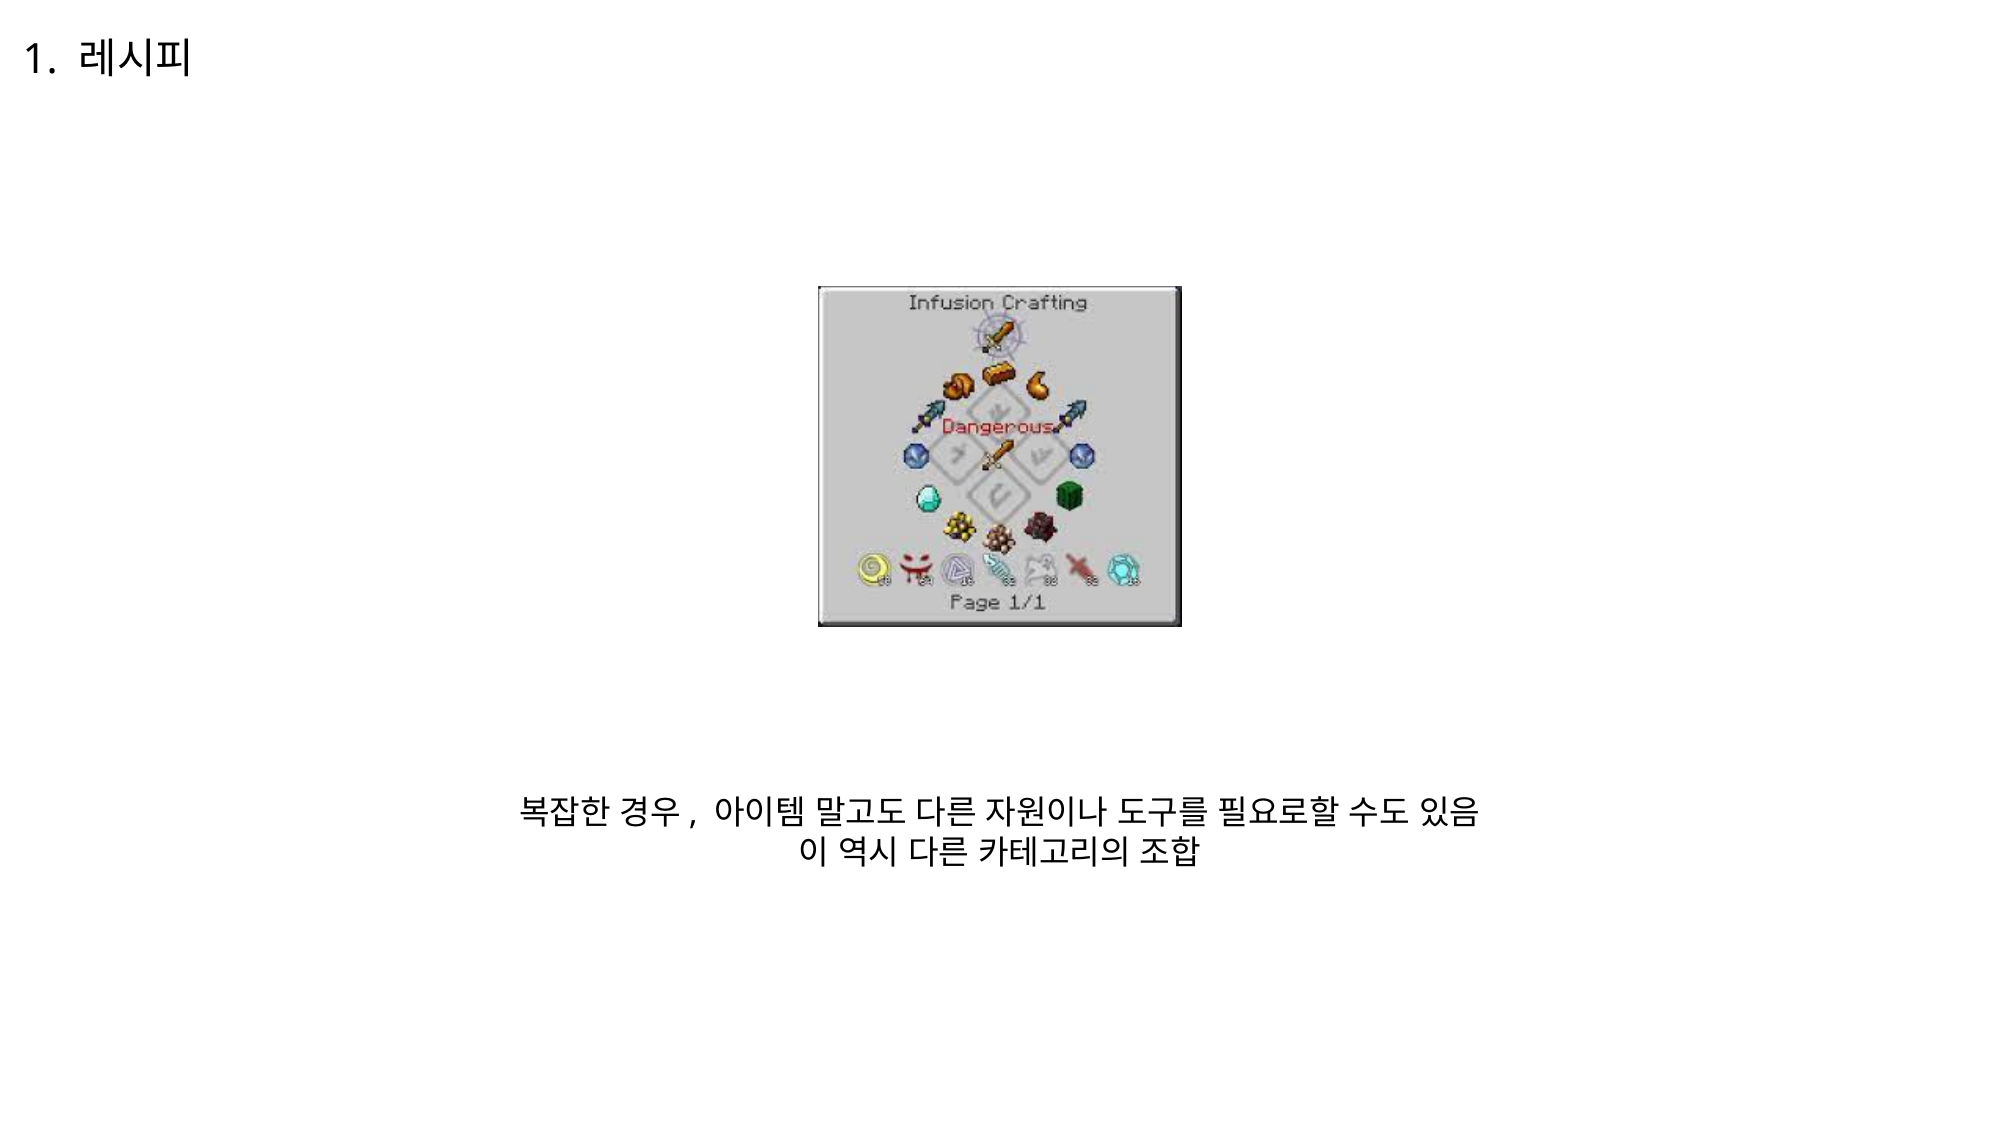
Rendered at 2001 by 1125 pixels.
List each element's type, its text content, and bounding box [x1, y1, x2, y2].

picture [818, 285, 1182, 628]
text_box 복잡한 경우, 아이템 말고도 다른 자원이나 도구를 필요로할 수도 있음 이 역시 다른 카테고리의 조합 [504, 783, 1496, 879]
text_box 1. 레시피 [7, 24, 209, 90]
